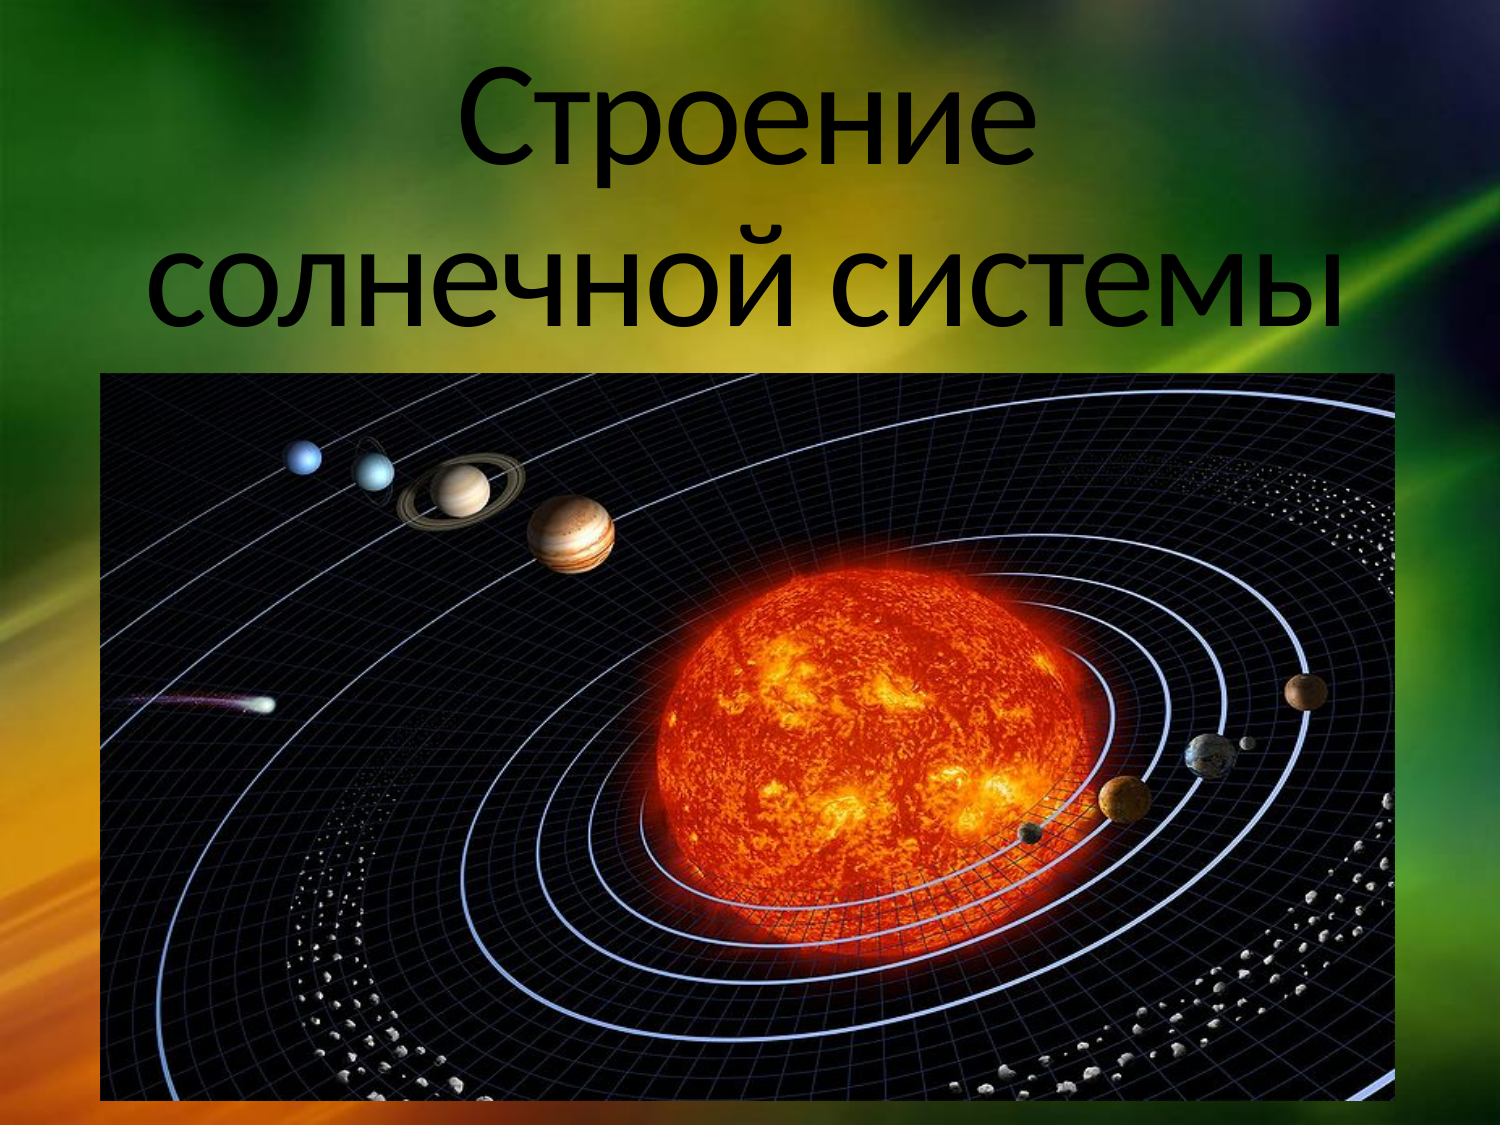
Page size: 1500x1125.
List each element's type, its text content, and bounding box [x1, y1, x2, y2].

title Строение солнечной системы [117, 35, 1378, 286]
picture [0, 0, 1500, 1125]
